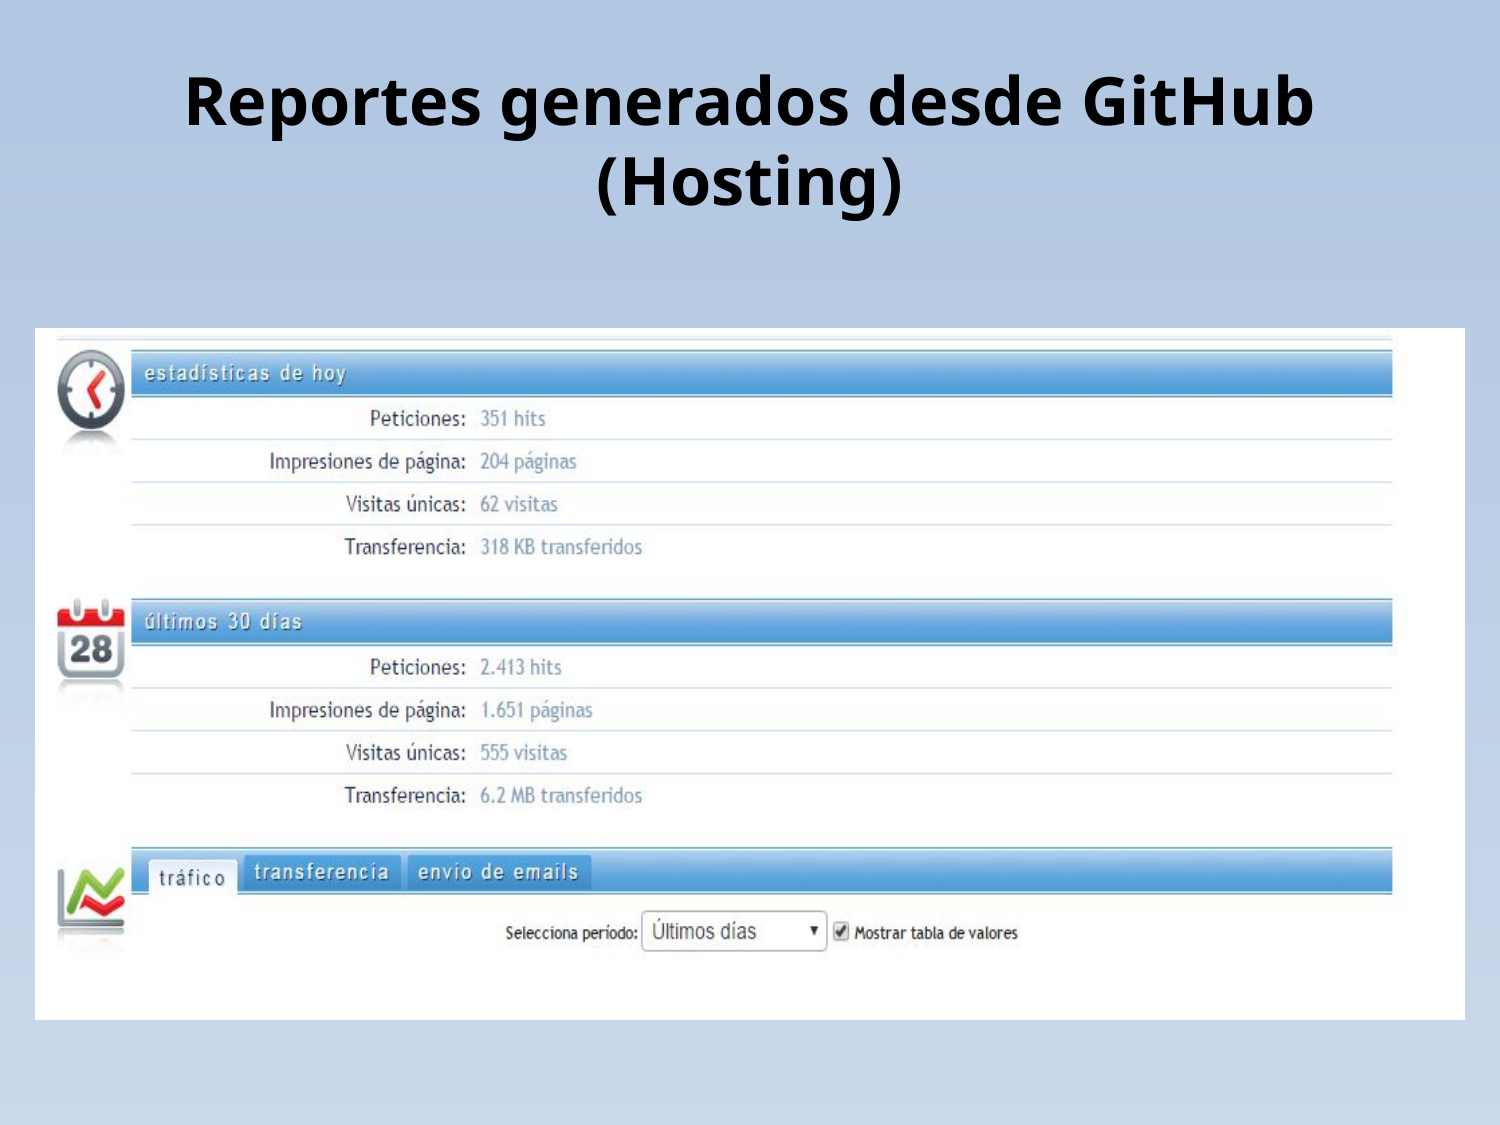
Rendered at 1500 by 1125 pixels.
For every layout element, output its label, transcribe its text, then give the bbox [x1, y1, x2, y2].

picture [34, 327, 1465, 1020]
title Reportes generados desde GitHub (Hosting) [75, 45, 1425, 233]
